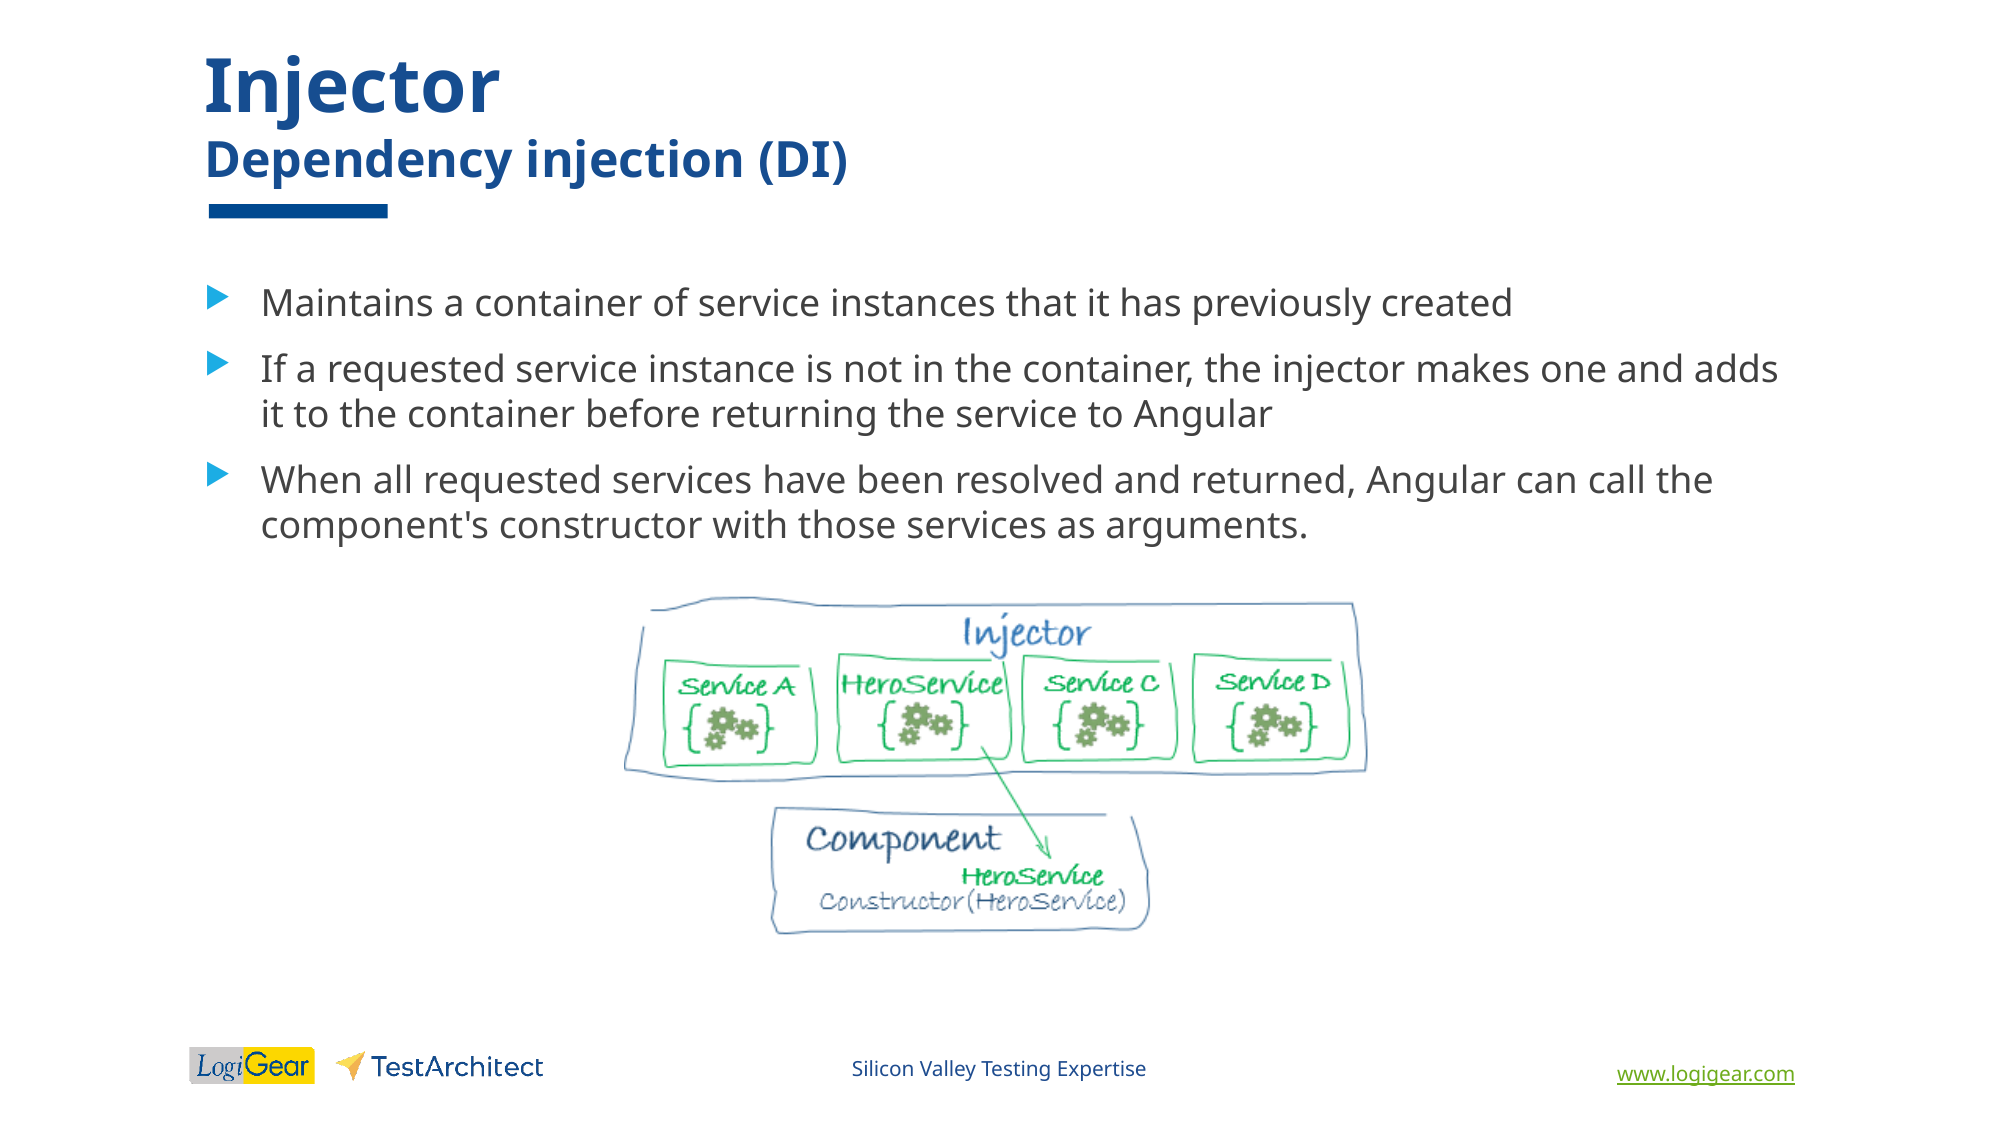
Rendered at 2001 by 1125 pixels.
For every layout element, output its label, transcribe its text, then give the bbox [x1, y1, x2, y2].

picture [624, 594, 1374, 936]
title Injector Dependency injection (DI) [189, 54, 1809, 171]
picture [189, 1047, 315, 1085]
picture [335, 1051, 543, 1081]
list Maintains a container of service instances that it has previously created If a requested service instance is not in the container, the injector makes one and adds it to the container before returning the service to Angular When all requested services have been resolved and returned, Angular can call the component's constructor with those services as arguments. [189, 271, 1809, 919]
